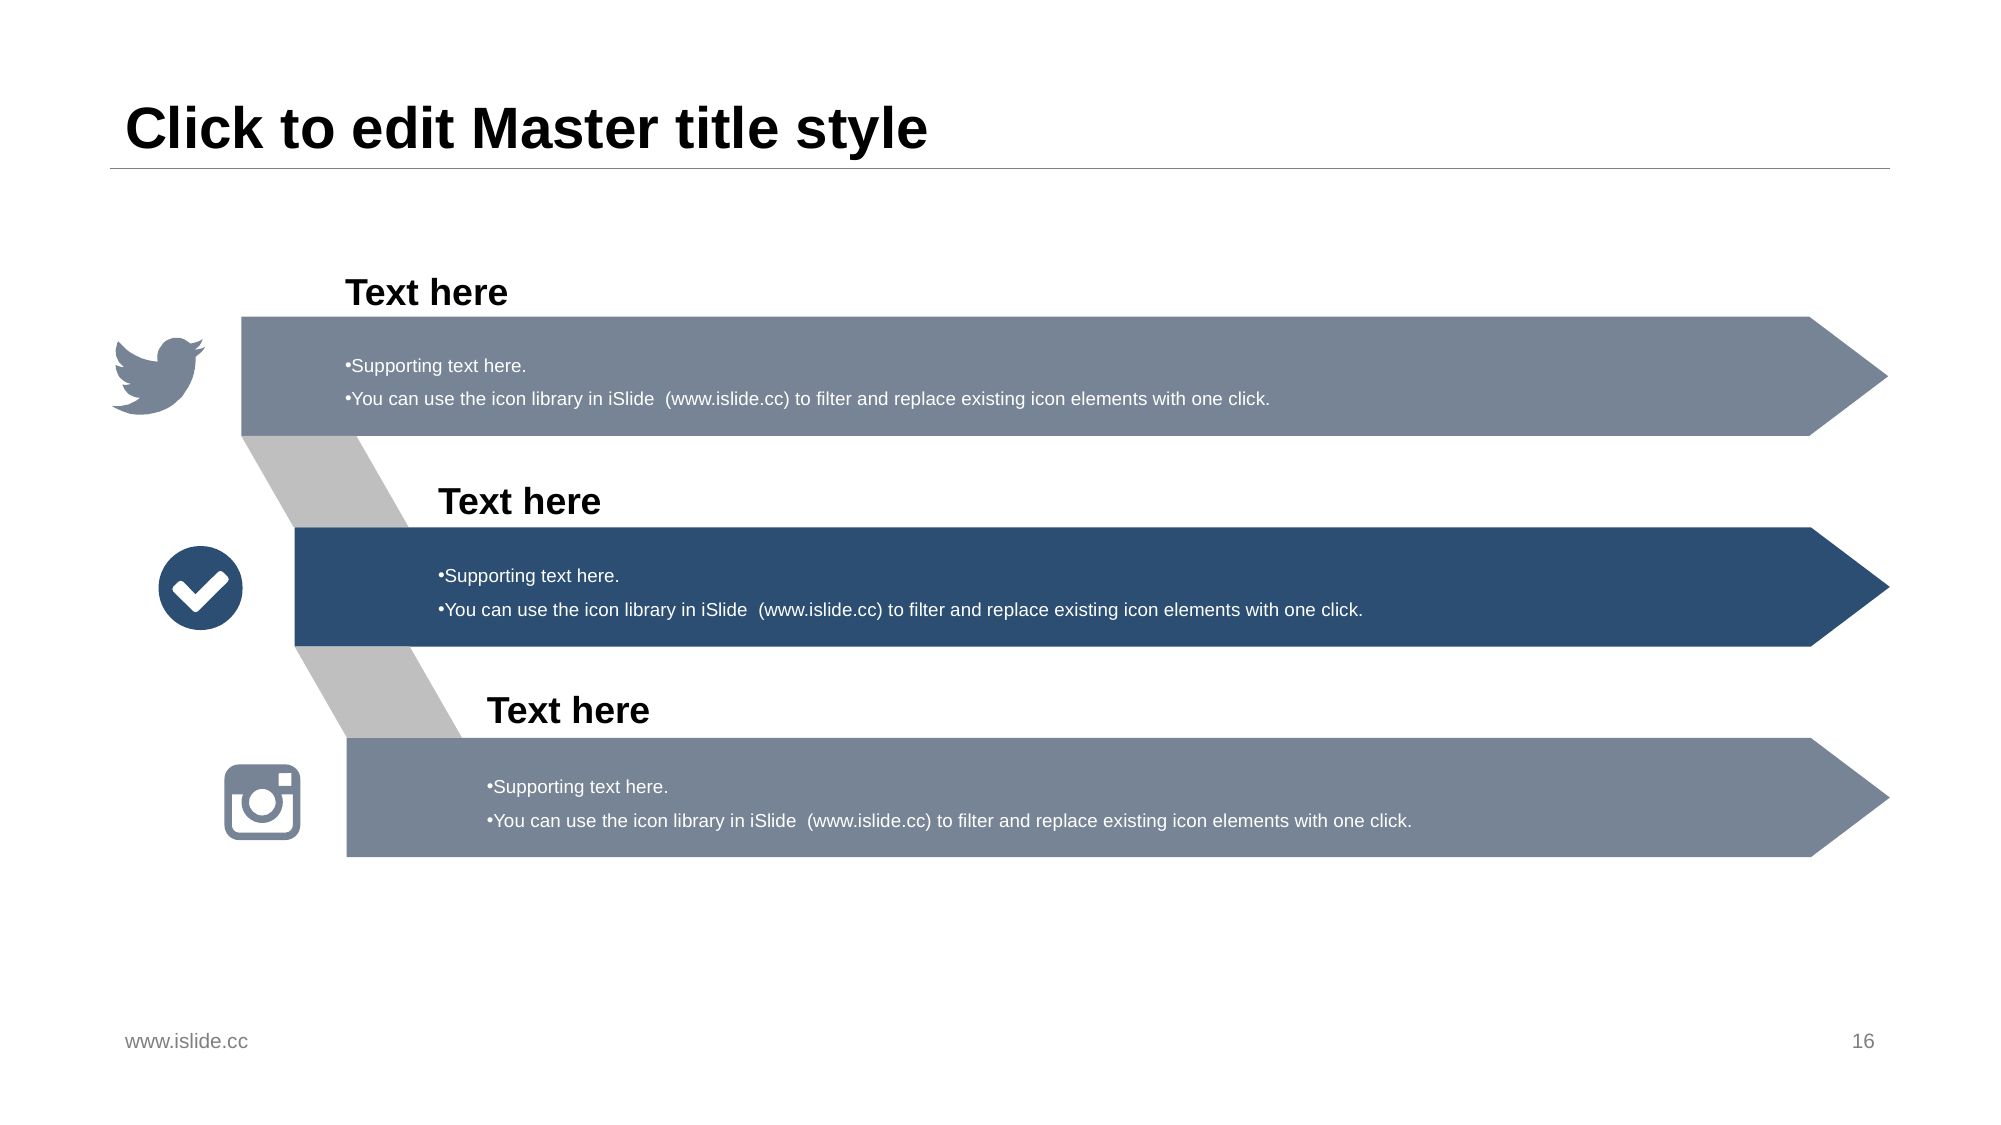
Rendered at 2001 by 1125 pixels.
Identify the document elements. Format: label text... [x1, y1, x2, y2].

title Click to edit Master title style [109, 0, 1890, 169]
slide_number 16 [1412, 1023, 1890, 1058]
footer www.islide.cc [109, 1023, 790, 1058]
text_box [111, 259, 1890, 858]
